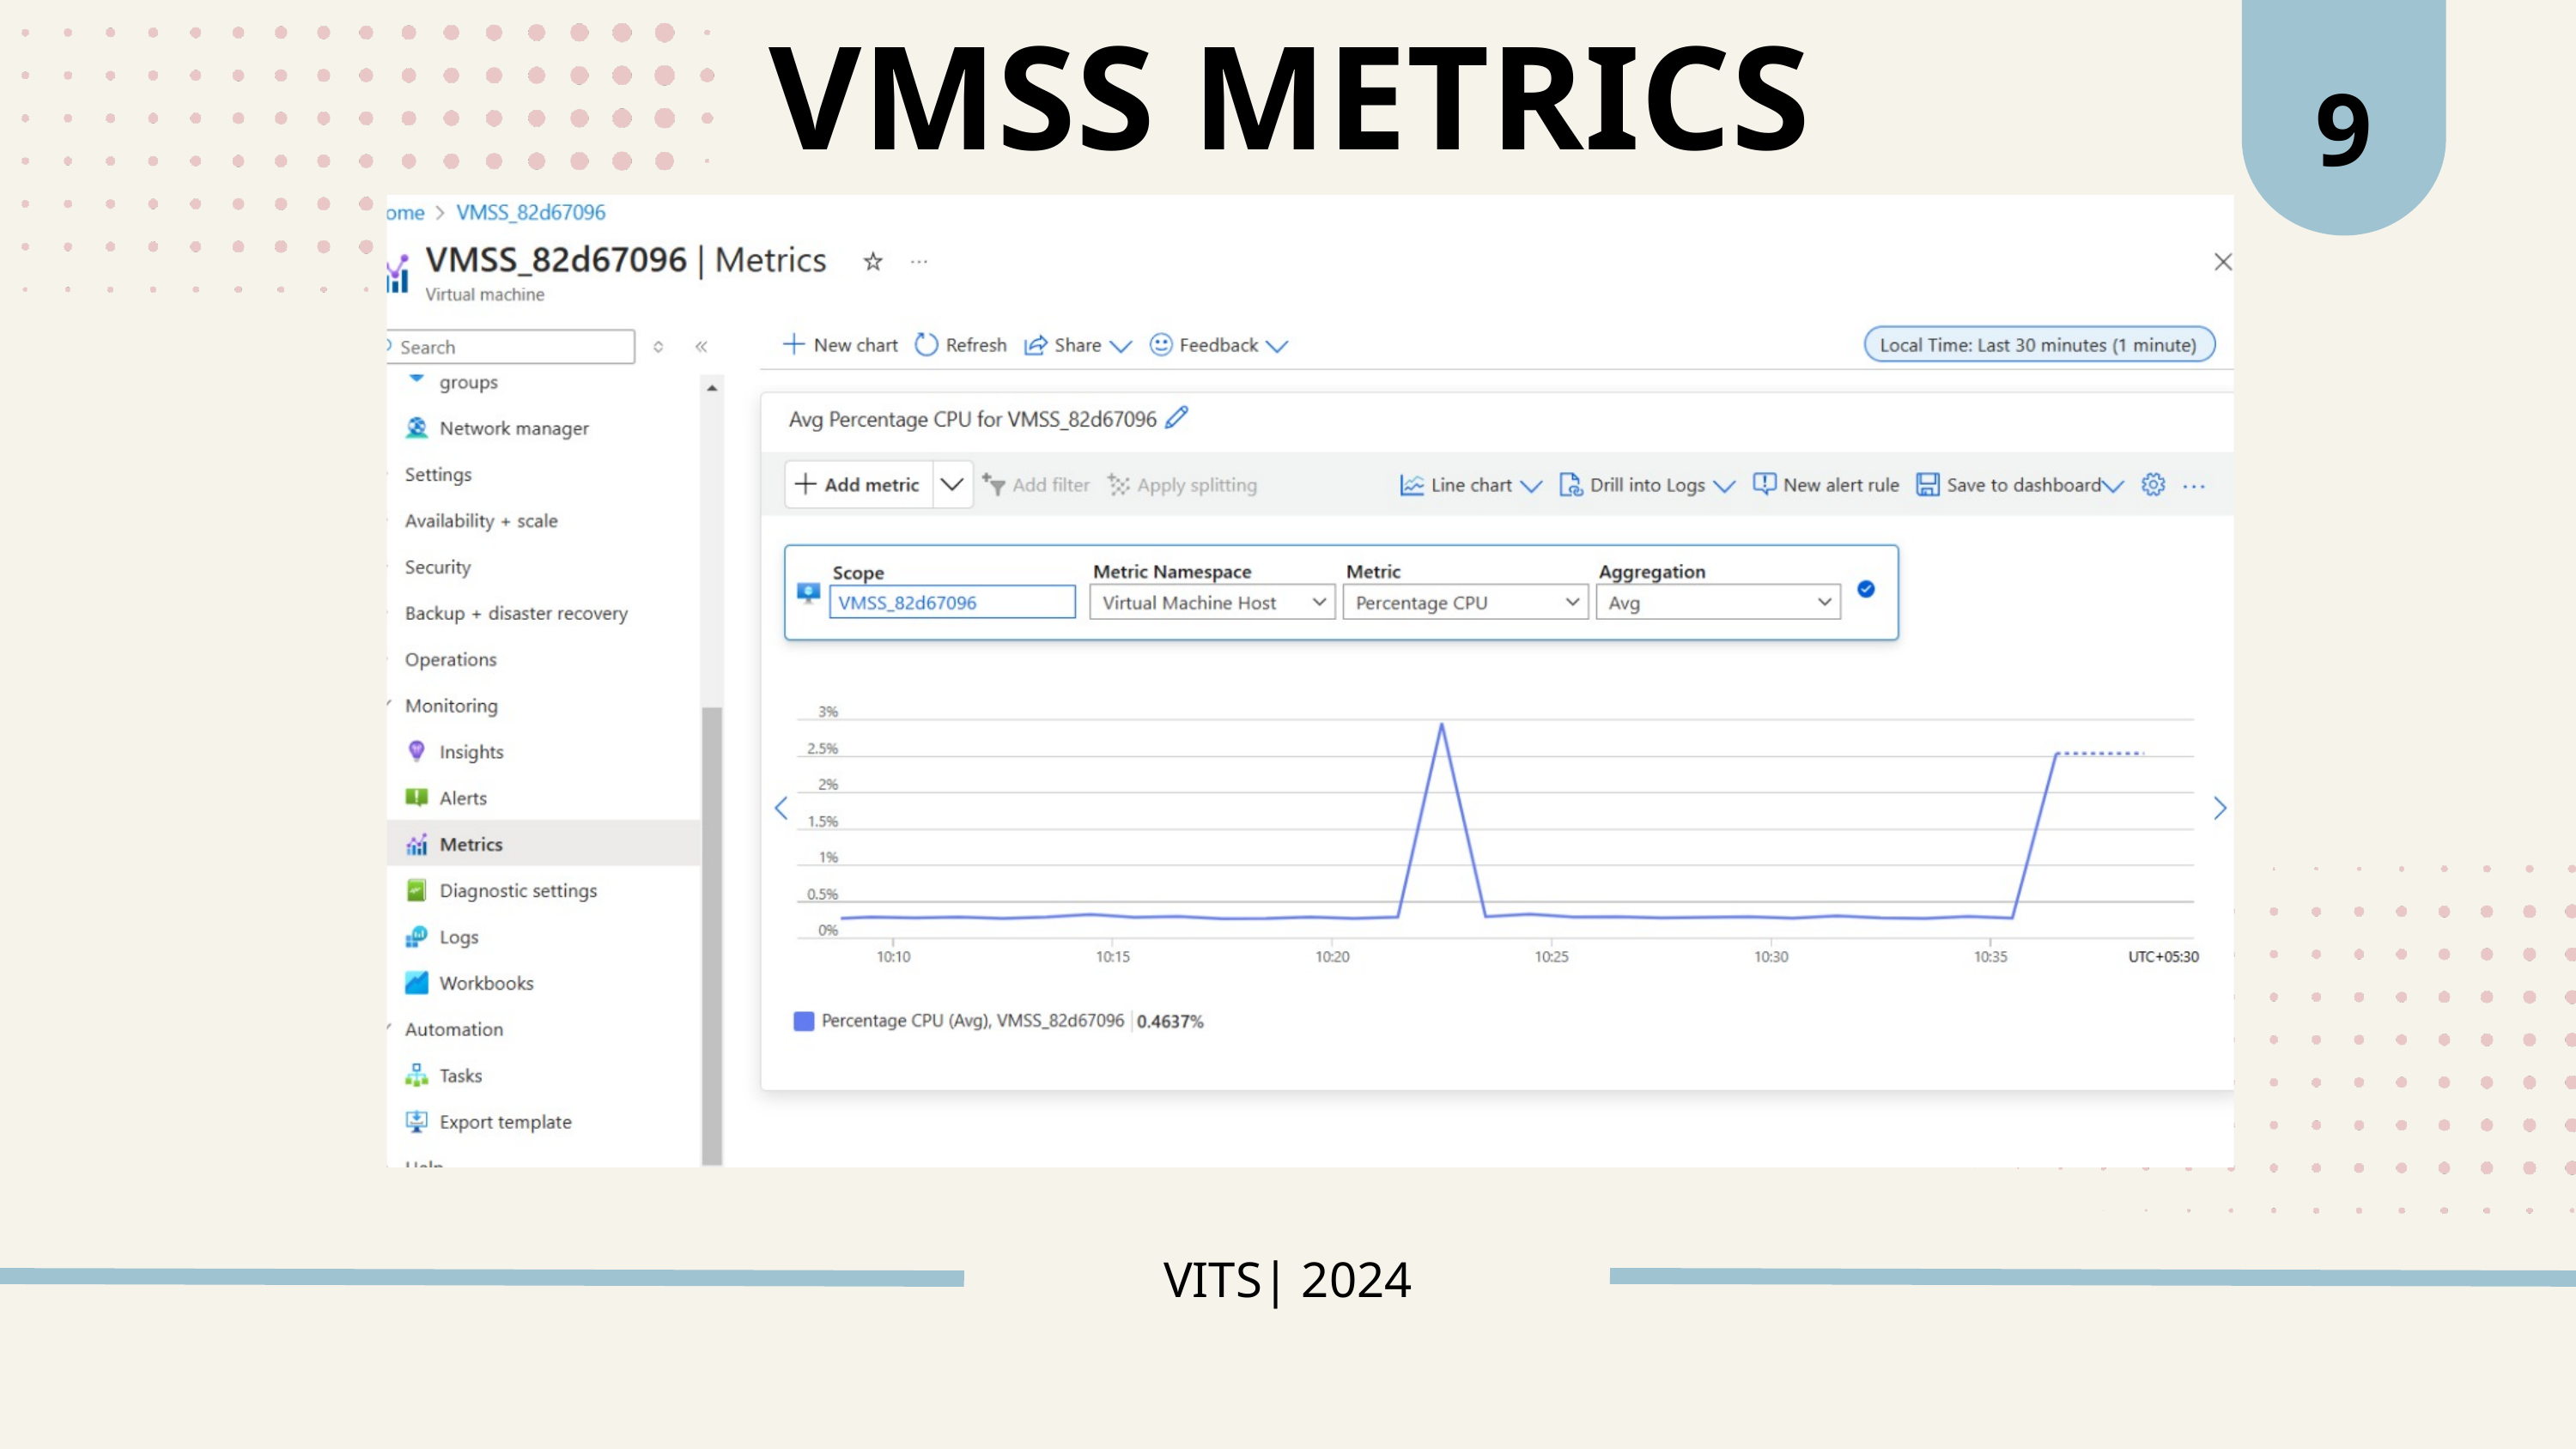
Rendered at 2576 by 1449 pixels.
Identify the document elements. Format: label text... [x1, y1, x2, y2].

text_box VITS| 2024 [803, 1239, 1773, 1307]
text_box [1889, 864, 2576, 1215]
text_box [386, 399, 2234, 1167]
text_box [2233, 0, 2455, 236]
text_box [0, 0, 290, 293]
text_box VMSS METRICS [290, 0, 2290, 399]
